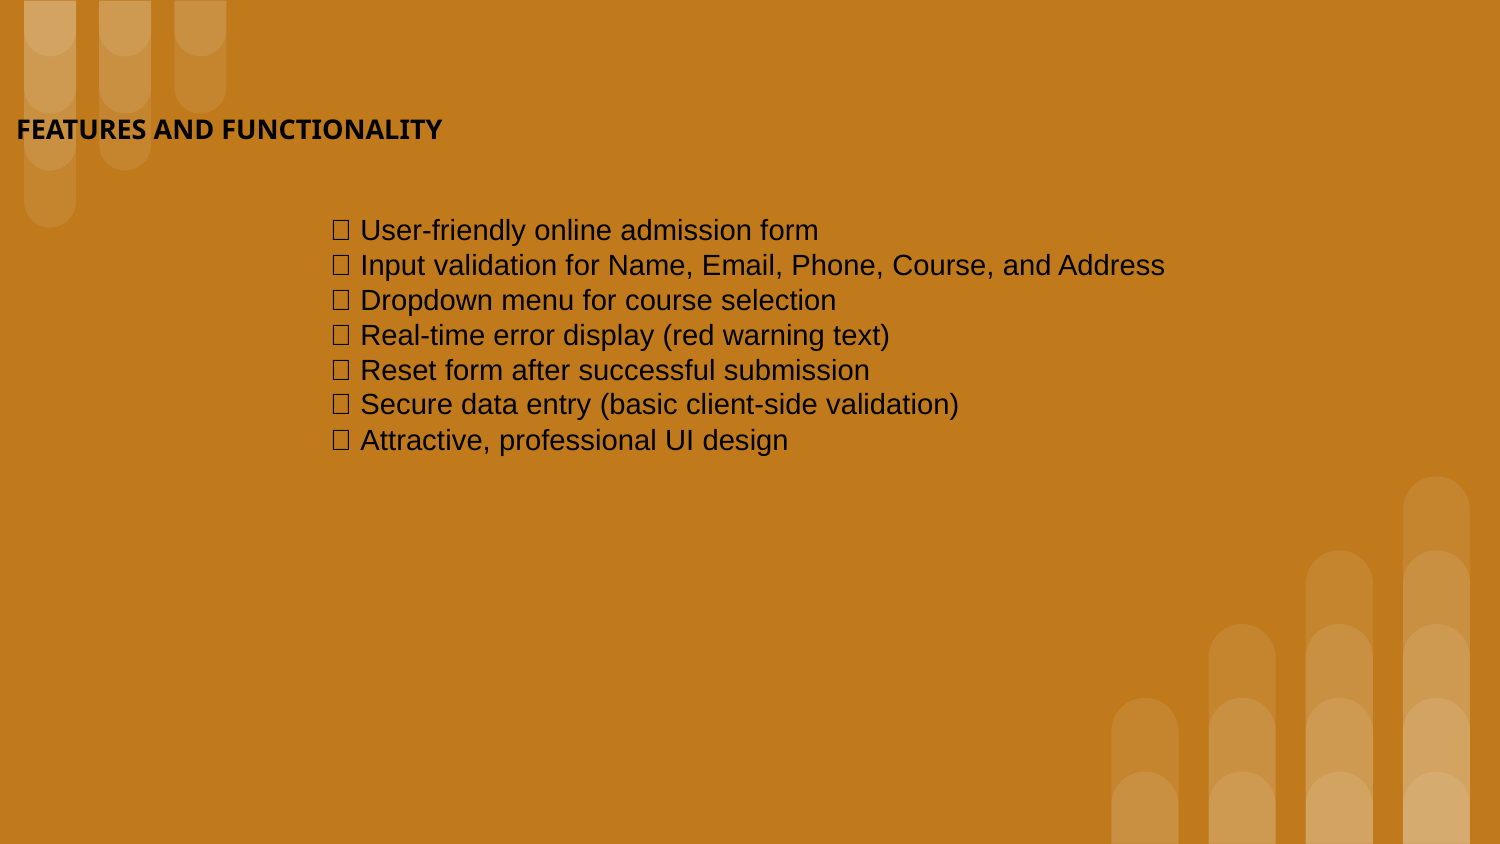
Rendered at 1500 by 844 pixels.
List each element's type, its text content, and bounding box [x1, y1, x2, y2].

text_box FEATURES AND FUNCTIONALITY [1, 97, 1500, 160]
text_box ✅ User-friendly online admission form ✅ Input validation for Name, Email, Phone, Course, and Address ✅ Dropdown menu for course selection ✅ Real-time error display (red warning text) ✅ Reset form after successful submission ✅ Secure data entry (basic client-side validation) ✅ Attractive, professional UI design [315, 196, 1370, 506]
